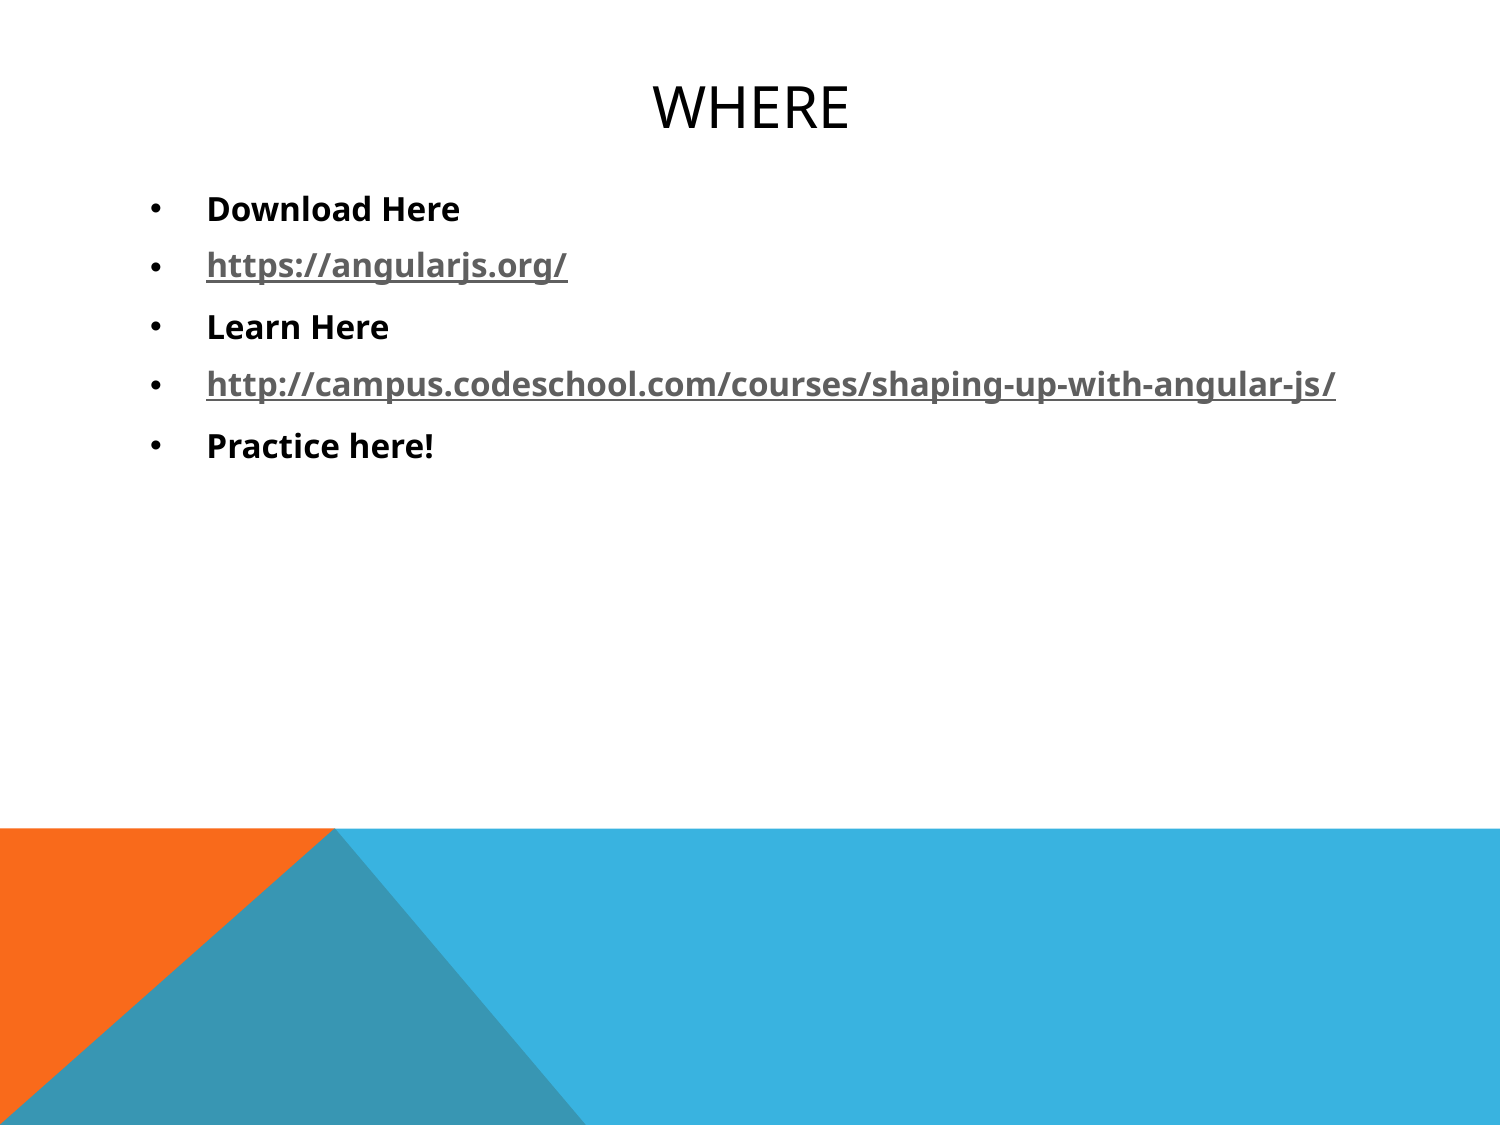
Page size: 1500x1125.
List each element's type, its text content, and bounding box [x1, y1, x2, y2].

list Download Here https://angularjs.org/ Learn Here http://campus.codeschool.com/courses/shaping-up-with-angular-js/ Practice here! [135, 180, 1369, 768]
title Where [135, 60, 1369, 150]
